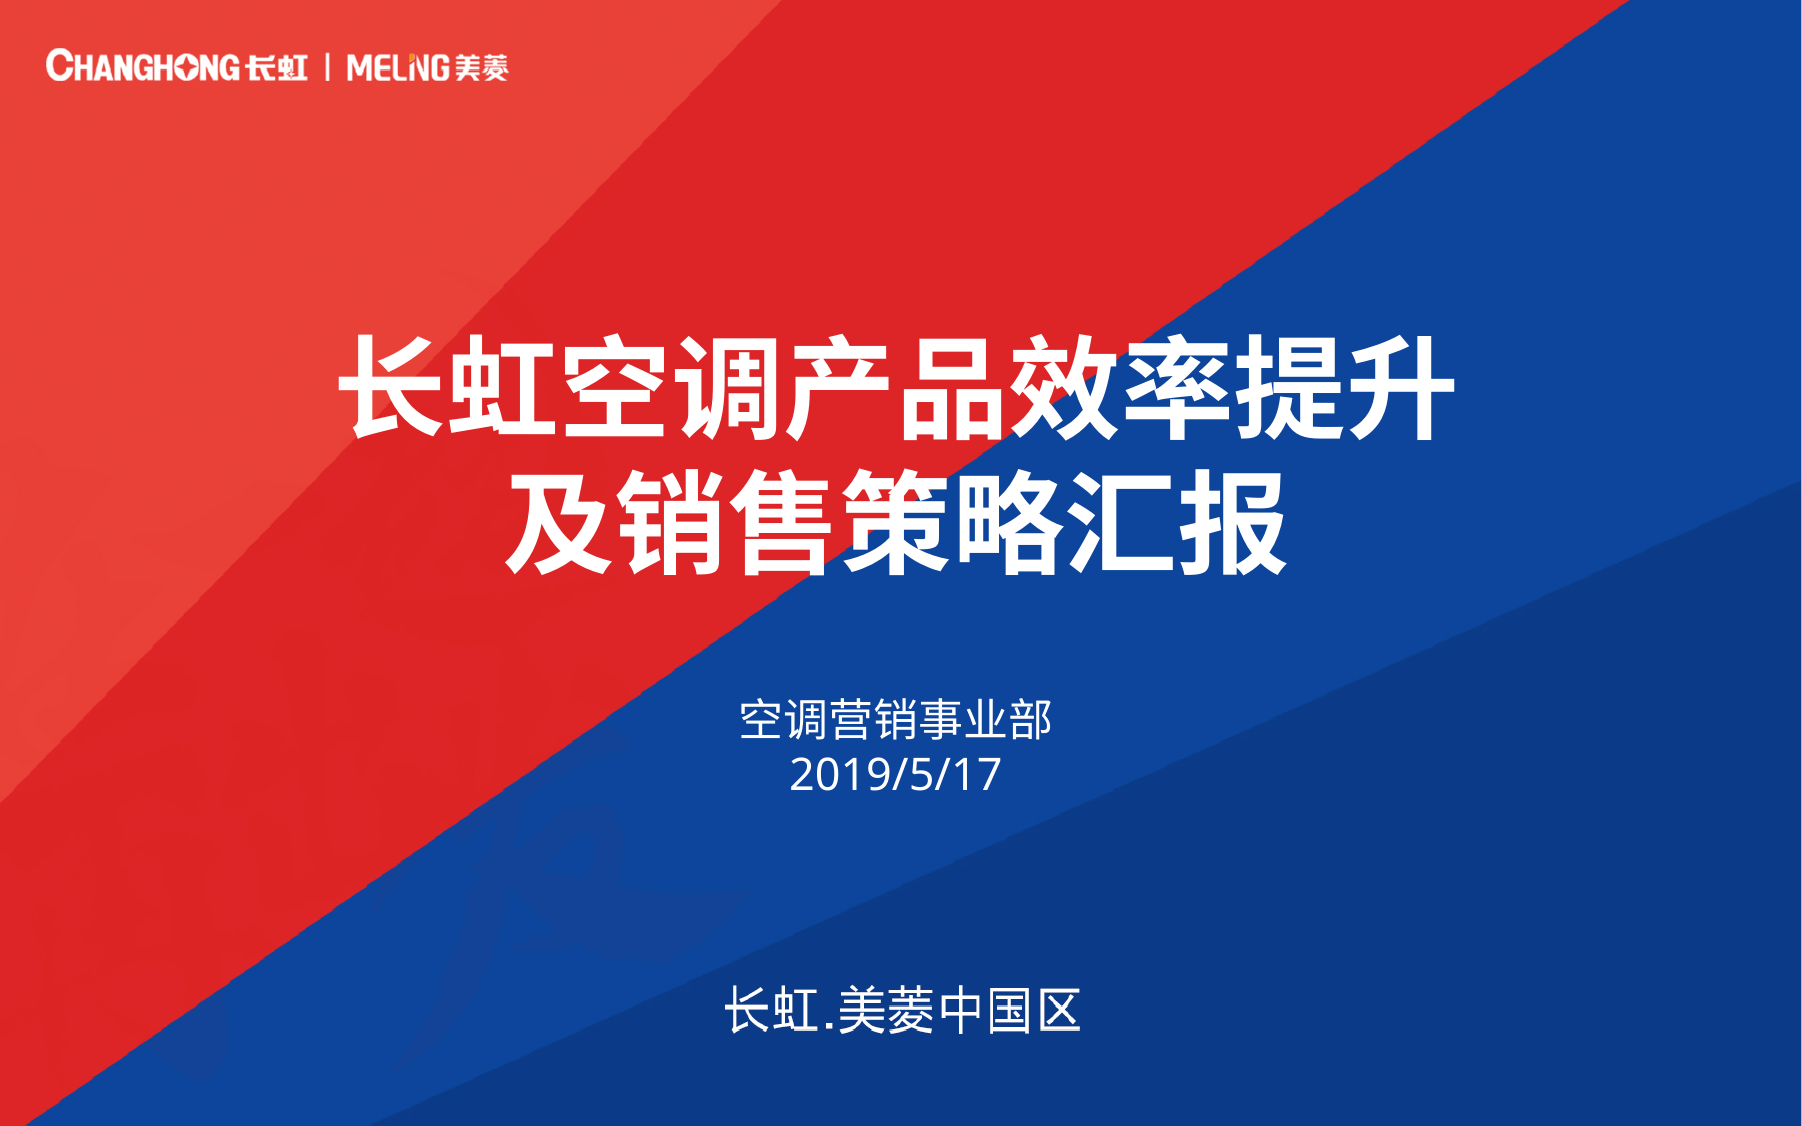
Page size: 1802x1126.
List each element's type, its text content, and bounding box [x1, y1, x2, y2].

picture [0, 0, 1802, 1126]
text_box 空调营销事业部 2019/5/17 [356, 684, 1436, 807]
text_box 长虹空调产品效率提升及销售策略汇报 [278, 310, 1514, 596]
